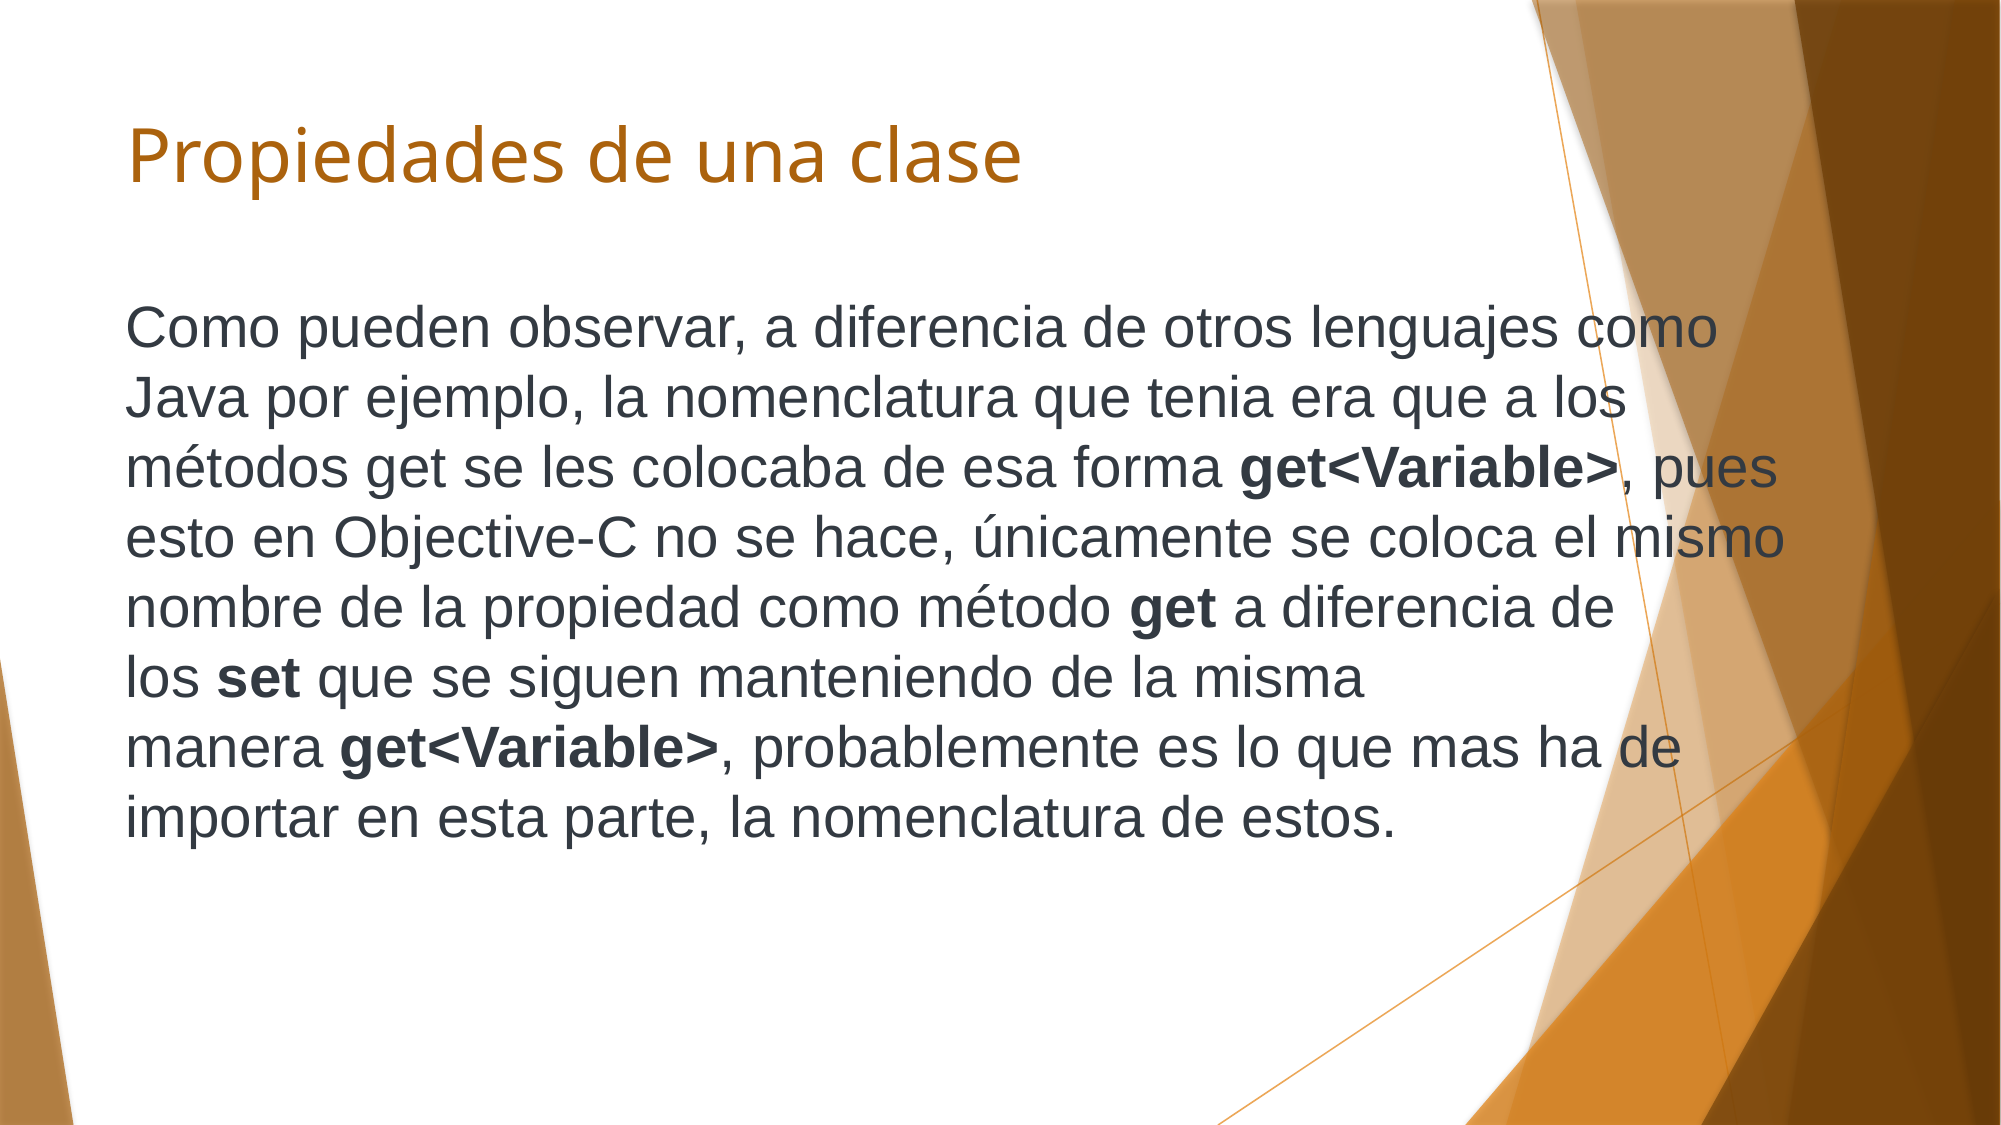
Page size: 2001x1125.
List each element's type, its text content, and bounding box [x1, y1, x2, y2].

title Propiedades de una clase [111, 99, 1522, 255]
text_box Como pueden observar, a diferencia de otros lenguajes como Java por ejemplo, la nomenclatura que tenia era que a los métodos get se les colocaba de esa forma get<Variable>, pues esto en Objective-C no se hace, únicamente se coloca el mismo nombre de la propiedad como método get a diferencia de los set que se siguen manteniendo de la misma manera get<Variable>, probablemente es lo que mas ha de importar en esta parte, la nomenclatura de estos. [111, 281, 1821, 857]
